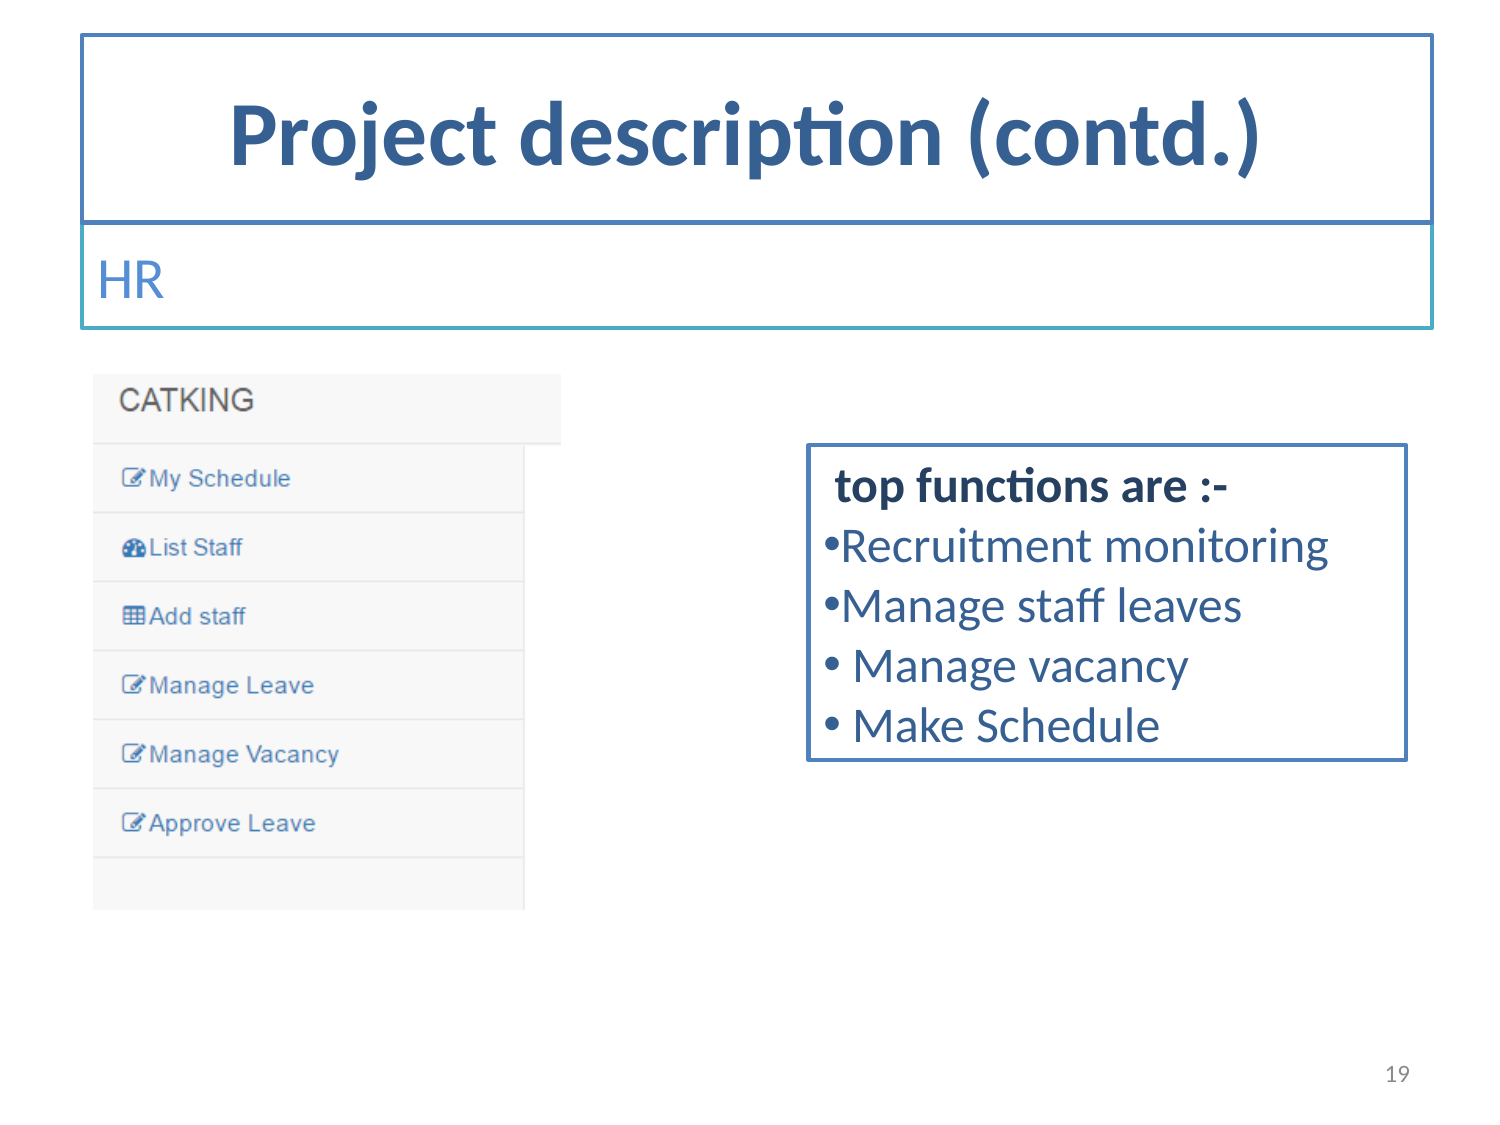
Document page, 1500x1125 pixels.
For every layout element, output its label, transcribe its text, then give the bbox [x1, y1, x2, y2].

title HR [80, 225, 1434, 330]
text_box Project description (contd.) [80, 33, 1434, 225]
slide_number 19 [1074, 1042, 1425, 1103]
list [93, 374, 562, 910]
text_box top functions are :- Recruitment monitoring Manage staff leaves Manage vacancy Make Schedule [806, 443, 1408, 762]
